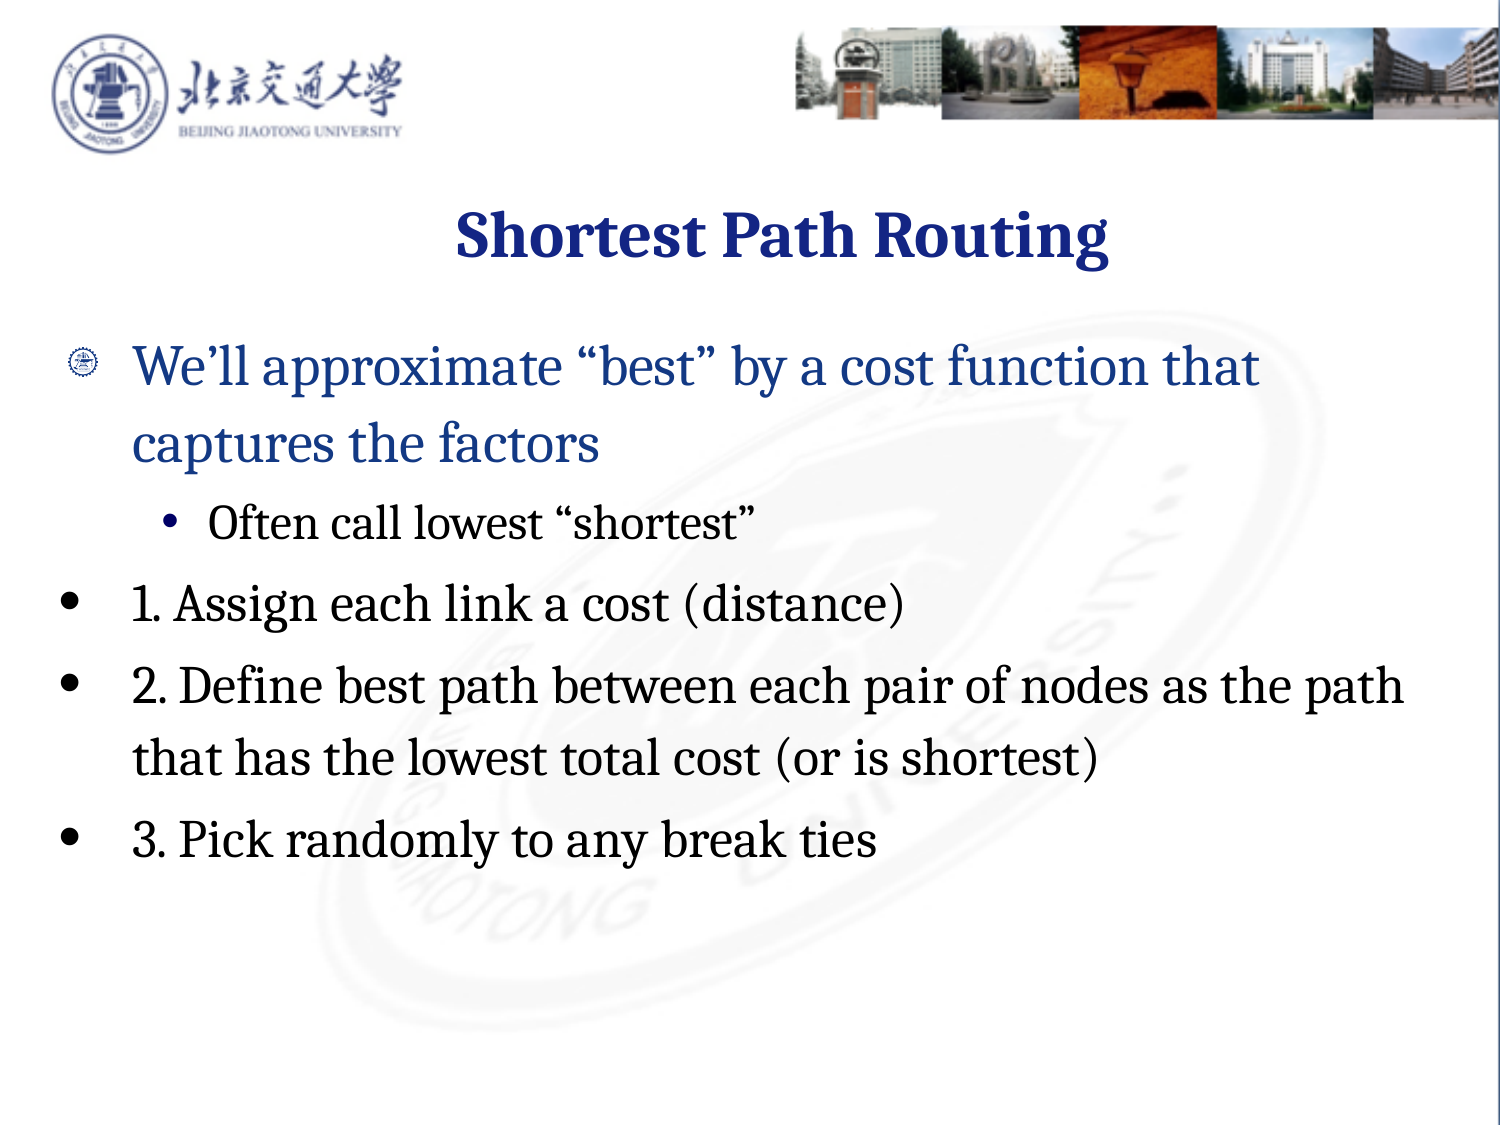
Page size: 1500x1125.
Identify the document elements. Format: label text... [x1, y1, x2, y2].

picture [0, 0, 1500, 1125]
text_box We’ll approximate “best” by a cost function that captures the factors Often call lowest “shortest” 1. Assign each link a cost (distance) 2. Define best path between each pair of nodes as the path that has the lowest total cost (or is shortest) 3. Pick randomly to any break ties [43, 312, 1463, 1025]
text_box Shortest Path Routing [218, 183, 1350, 278]
